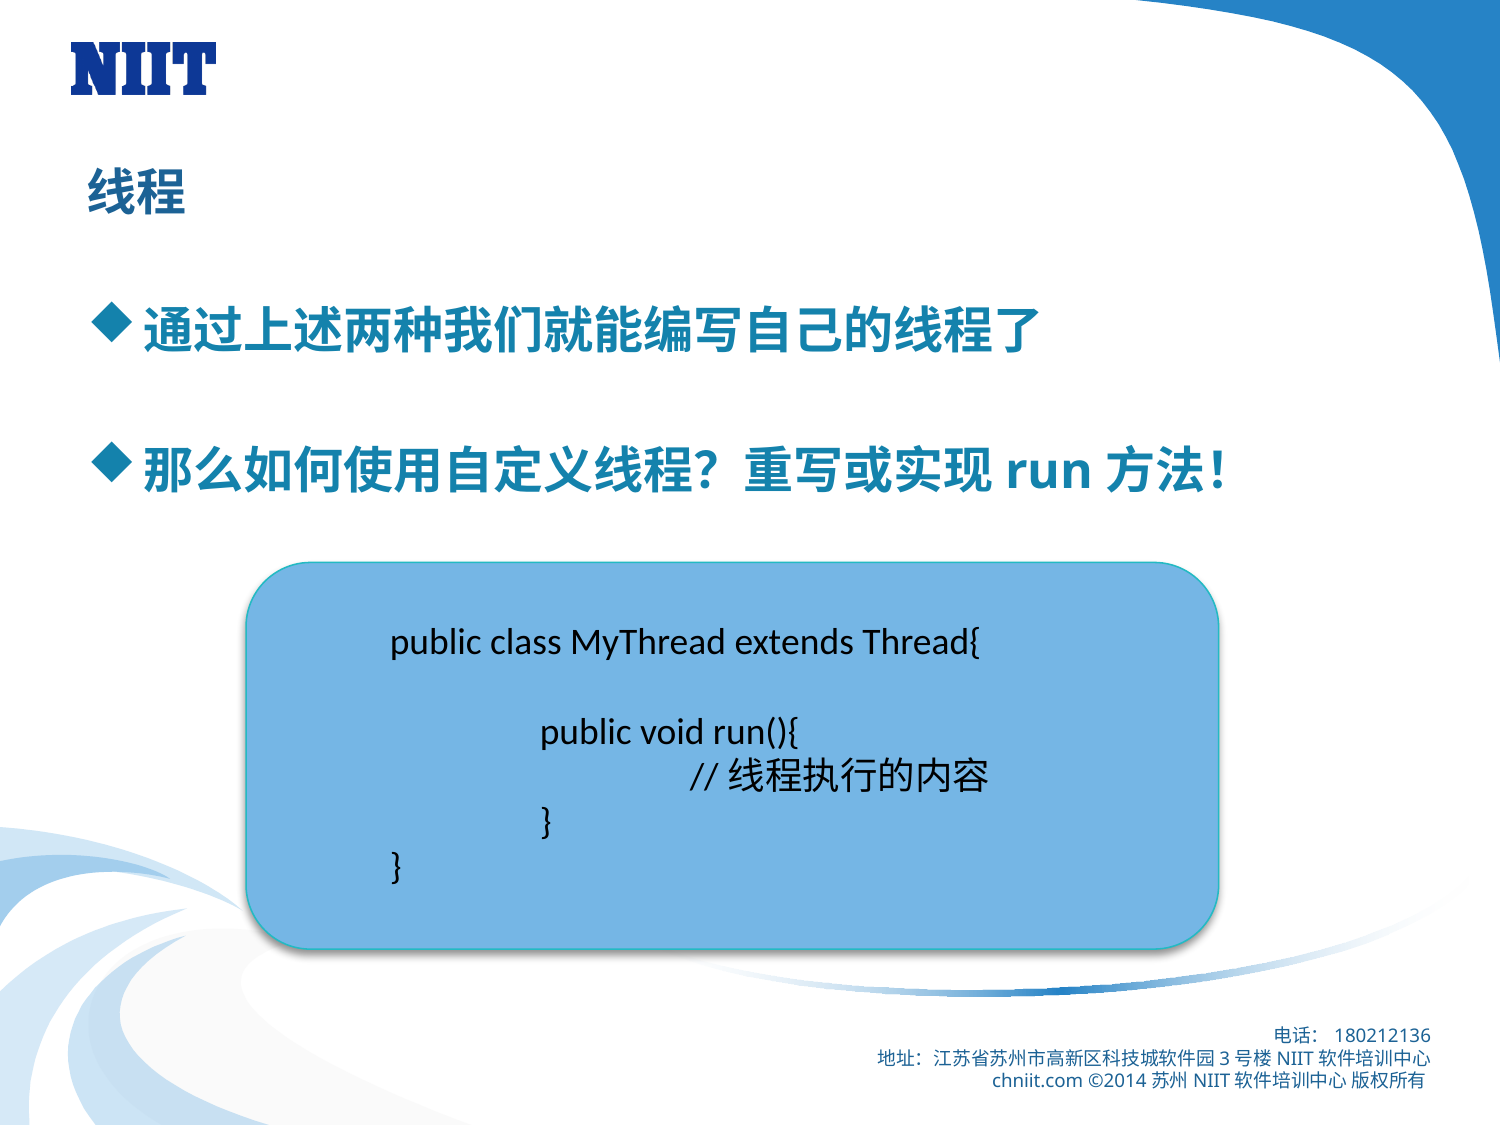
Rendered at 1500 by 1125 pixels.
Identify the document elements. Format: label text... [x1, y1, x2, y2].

title 线程 [71, 131, 1422, 250]
list 通过上述两种我们就能编写自己的线程了 那么如何使用自定义线程？重写或实现run方法！ [72, 291, 1425, 983]
picture [71, 42, 216, 95]
text_box public class MyThread extends Thread{ public void run(){ //线程执行的内容 } } [375, 609, 1102, 895]
text_box [245, 561, 1220, 950]
